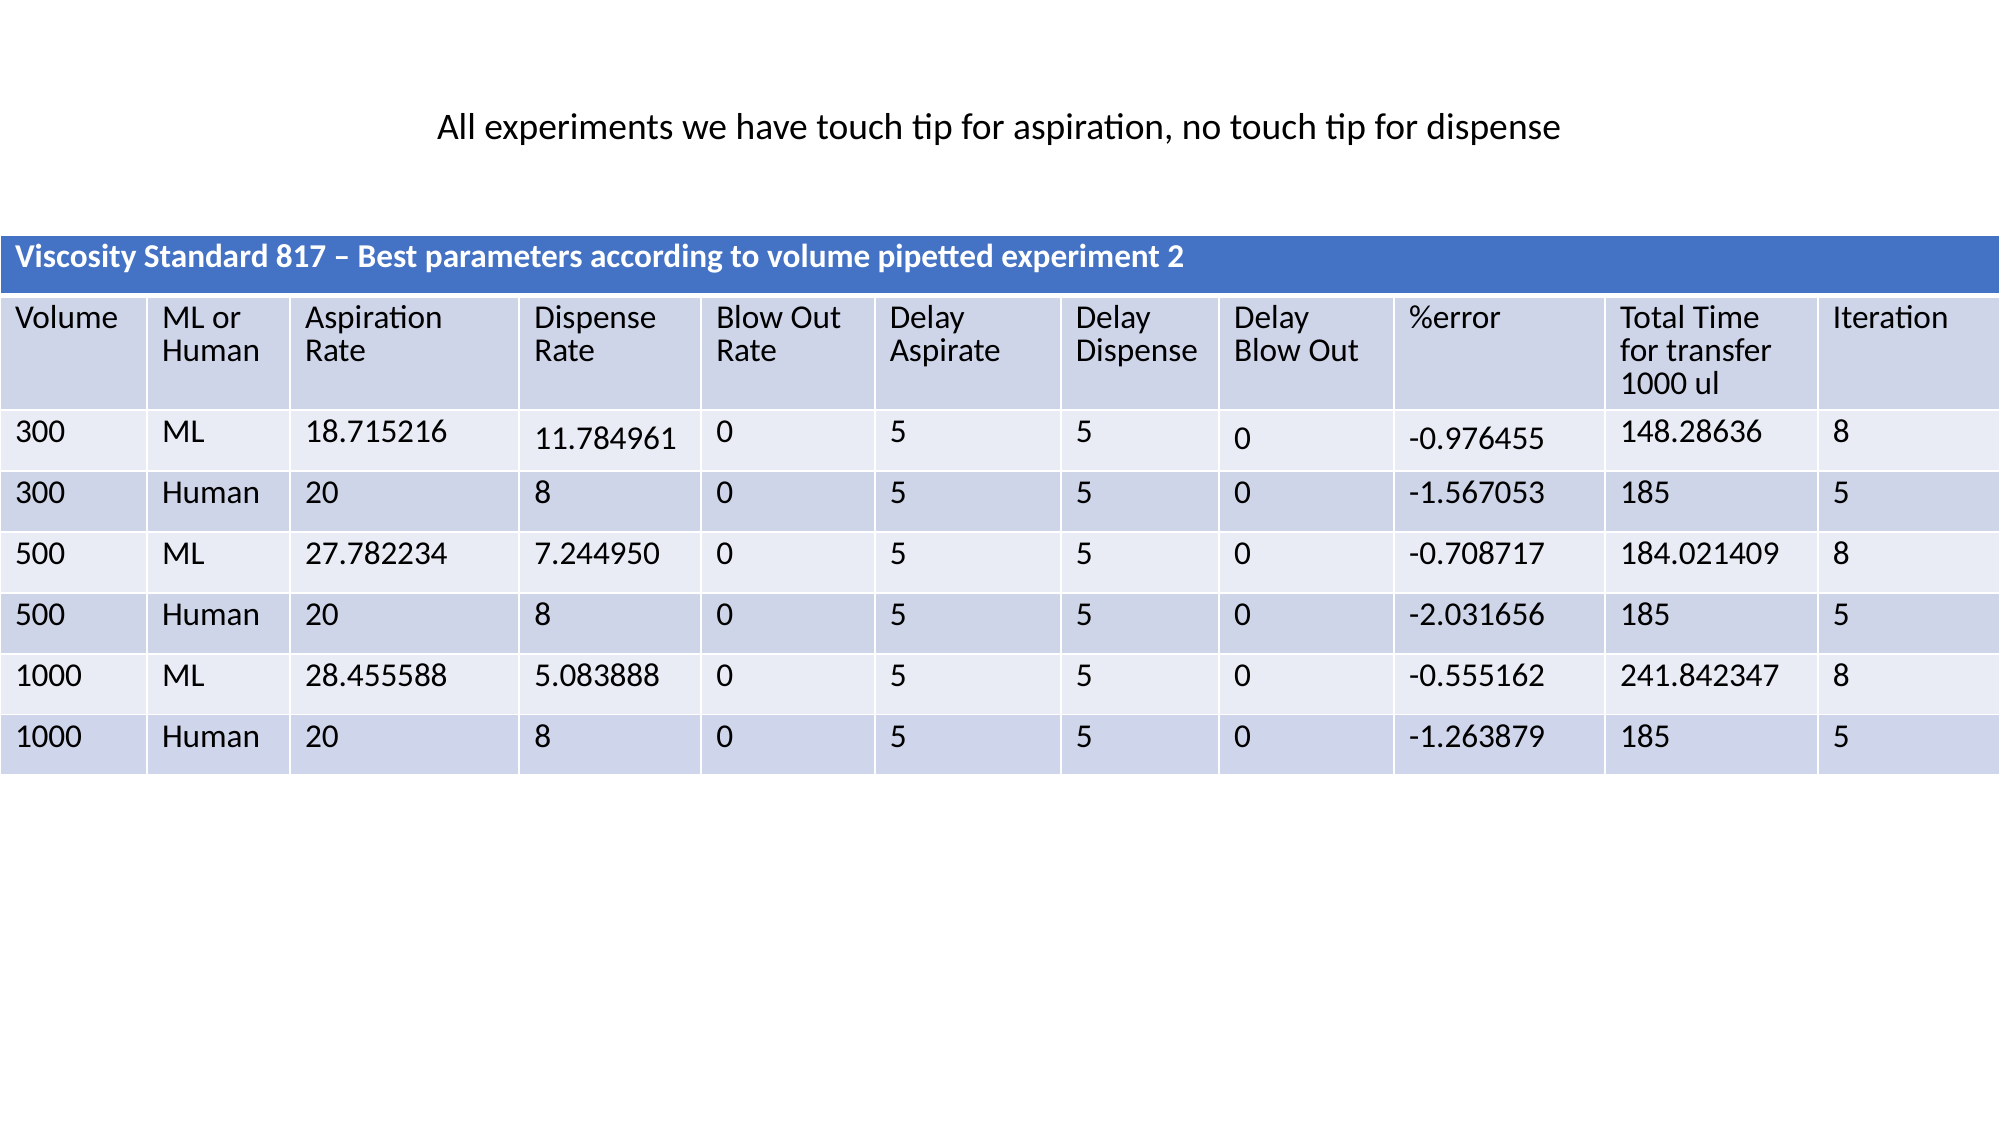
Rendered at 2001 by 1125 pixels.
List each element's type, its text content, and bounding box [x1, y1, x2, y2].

table_cell 8 [1819, 411, 1999, 470]
table_cell 0 [702, 655, 874, 714]
table_cell ML [148, 411, 289, 470]
table_cell 5 [876, 533, 1060, 592]
table_cell 5 [1062, 472, 1218, 531]
table_cell Delay Aspirate [876, 298, 1060, 409]
table_cell 5 [1062, 594, 1218, 653]
table_cell 0 [702, 411, 874, 470]
table_cell 0 [1220, 655, 1393, 714]
table_cell ML [148, 655, 289, 714]
text_box All experiments we have touch tip for aspiration, no touch tip for dispense [292, 94, 1707, 155]
table_cell Total Time for transfer 1000 ul [1606, 298, 1817, 409]
table_cell 8 [1819, 533, 1999, 592]
table_cell 11.784961 [520, 411, 700, 470]
table_cell 300 [1, 411, 146, 470]
table_cell Human [148, 472, 289, 531]
table_cell 0 [1220, 533, 1393, 592]
table_cell 5 [1062, 655, 1218, 714]
table_cell -0.708717 [1395, 533, 1604, 592]
table_cell 0 [702, 594, 874, 653]
table_cell 185 [1606, 715, 1817, 774]
table_cell 500 [1, 594, 146, 653]
table_cell Dispense Rate [520, 298, 700, 409]
table_header Viscosity Standard 817 – Best parameters according to volume pipetted experiment 2 [1, 236, 1999, 293]
table_cell 5.083888 [520, 655, 700, 714]
table_cell 28.455588 [291, 655, 518, 714]
table_cell 148.28636 [1606, 411, 1817, 470]
table_cell 184.021409 [1606, 533, 1817, 592]
table_cell 0 [702, 472, 874, 531]
table_cell 5 [876, 655, 1060, 714]
table_cell 20 [291, 715, 518, 774]
table_cell ML [148, 533, 289, 592]
table_cell 0 [1220, 411, 1393, 470]
table_cell 20 [291, 472, 518, 531]
table_cell 8 [520, 594, 700, 653]
table_cell Iteration [1819, 298, 1999, 409]
table_cell 5 [1062, 715, 1218, 774]
table_cell 0 [702, 715, 874, 774]
table_cell ML or Human [148, 298, 289, 409]
table_cell Volume [1, 298, 146, 409]
table_cell 1000 [1, 715, 146, 774]
table_cell -2.031656 [1395, 594, 1604, 653]
table_cell -1.263879 [1395, 715, 1604, 774]
table_cell Delay Blow Out [1220, 298, 1393, 409]
table_cell 8 [1819, 655, 1999, 714]
table_cell 18.715216 [291, 411, 518, 470]
table_cell Human [148, 715, 289, 774]
table_cell 5 [876, 472, 1060, 531]
table_cell 1000 [1, 655, 146, 714]
table_cell 20 [291, 594, 518, 653]
table_cell 0 [1220, 715, 1393, 774]
table_cell 0 [1220, 472, 1393, 531]
table_cell 0 [702, 533, 874, 592]
table_cell 5 [1819, 594, 1999, 653]
table_cell Delay Dispense [1062, 298, 1218, 409]
table_cell 5 [876, 411, 1060, 470]
table_cell 5 [1819, 472, 1999, 531]
table_cell 27.782234 [291, 533, 518, 592]
table_cell 5 [1062, 411, 1218, 470]
table_cell -1.567053 [1395, 472, 1604, 531]
table_cell 5 [876, 594, 1060, 653]
table_cell 0 [1220, 594, 1393, 653]
table_cell %error [1395, 298, 1604, 409]
table_cell Human [148, 594, 289, 653]
table_cell 5 [1062, 533, 1218, 592]
table_cell 7.244950 [520, 533, 700, 592]
table_cell 300 [1, 472, 146, 531]
table_cell 5 [876, 715, 1060, 774]
table_cell 8 [520, 715, 700, 774]
table_cell 185 [1606, 472, 1817, 531]
table_cell 8 [520, 472, 700, 531]
table_cell 185 [1606, 594, 1817, 653]
table_cell Aspiration Rate [291, 298, 518, 409]
table_cell -0.976455 [1395, 411, 1604, 470]
table_cell 241.842347 [1606, 655, 1817, 714]
table_cell -0.555162 [1395, 655, 1604, 714]
table_cell 500 [1, 533, 146, 592]
table_cell Blow Out Rate [702, 298, 874, 409]
table_cell 5 [1819, 715, 1999, 774]
